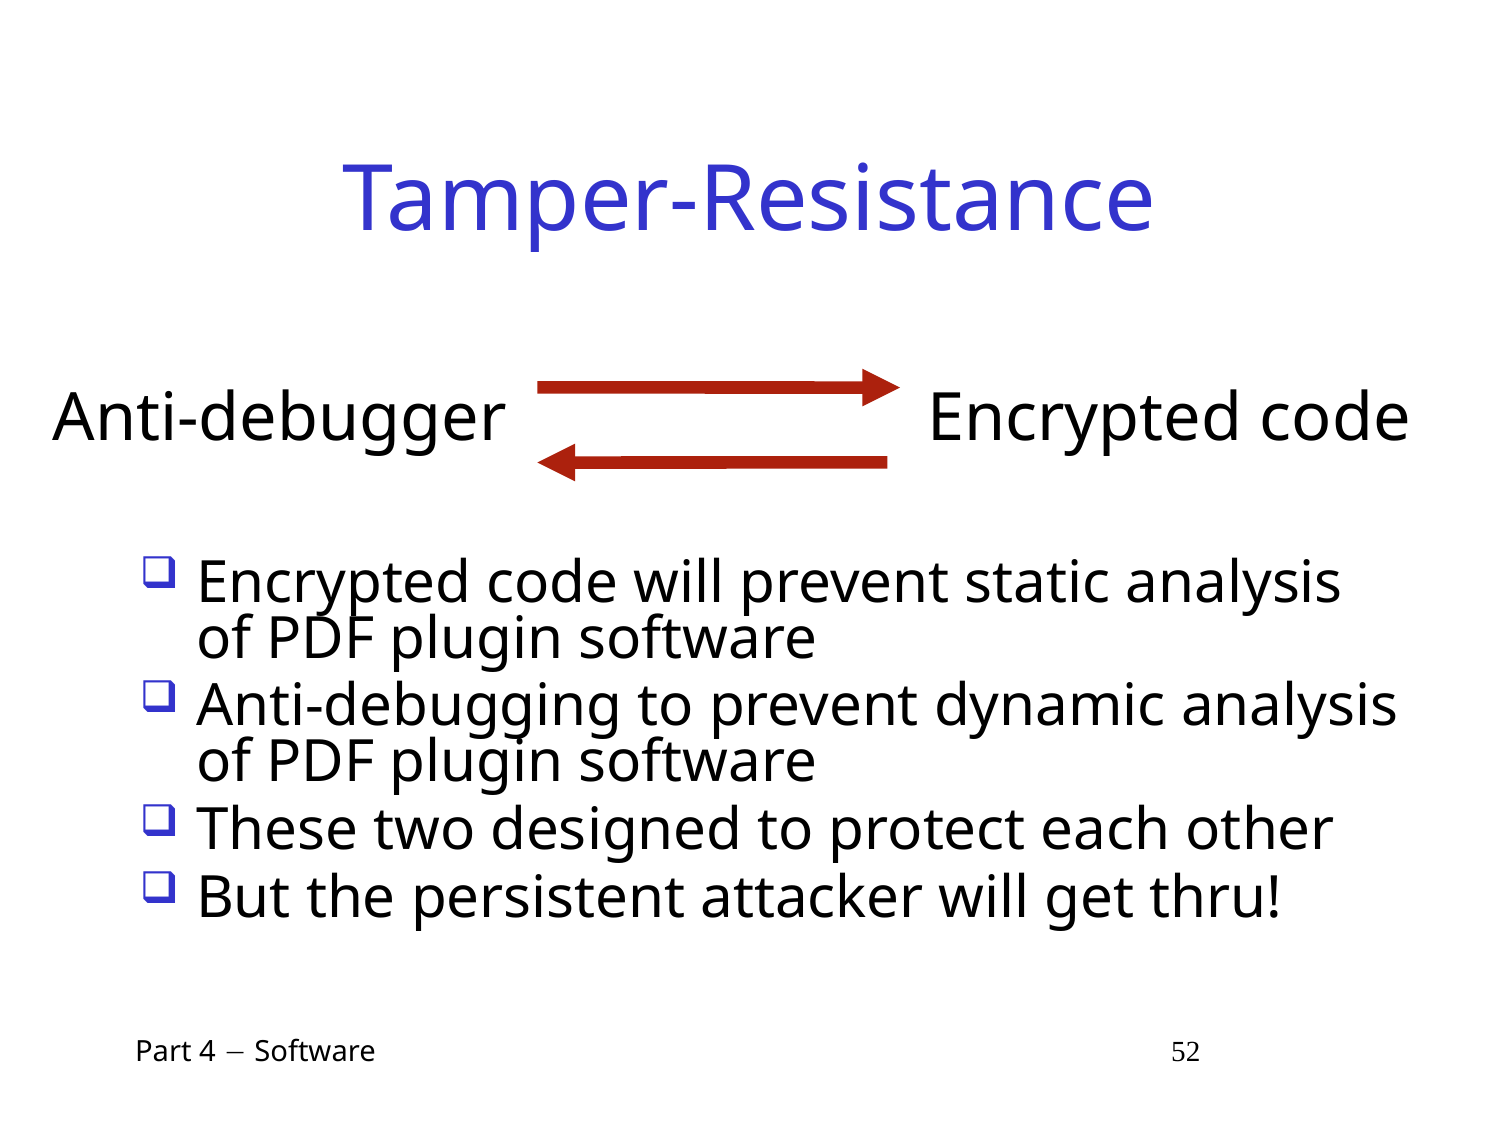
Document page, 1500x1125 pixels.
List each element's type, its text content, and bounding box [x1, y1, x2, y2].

list Anti-debugger [37, 374, 526, 476]
text_box [537, 381, 901, 394]
text_box Encrypted code will prevent static analysis of PDF plugin software Anti-debugging to prevent dynamic analysis of PDF plugin software These two designed to protect each other But the persistent attacker will get thru! [125, 549, 1425, 1000]
text_box [537, 456, 888, 469]
footer Part 4  Software 52 [112, 1024, 1401, 1101]
text_box Encrypted code [912, 366, 1450, 462]
title Tamper-Resistance [112, 99, 1388, 288]
